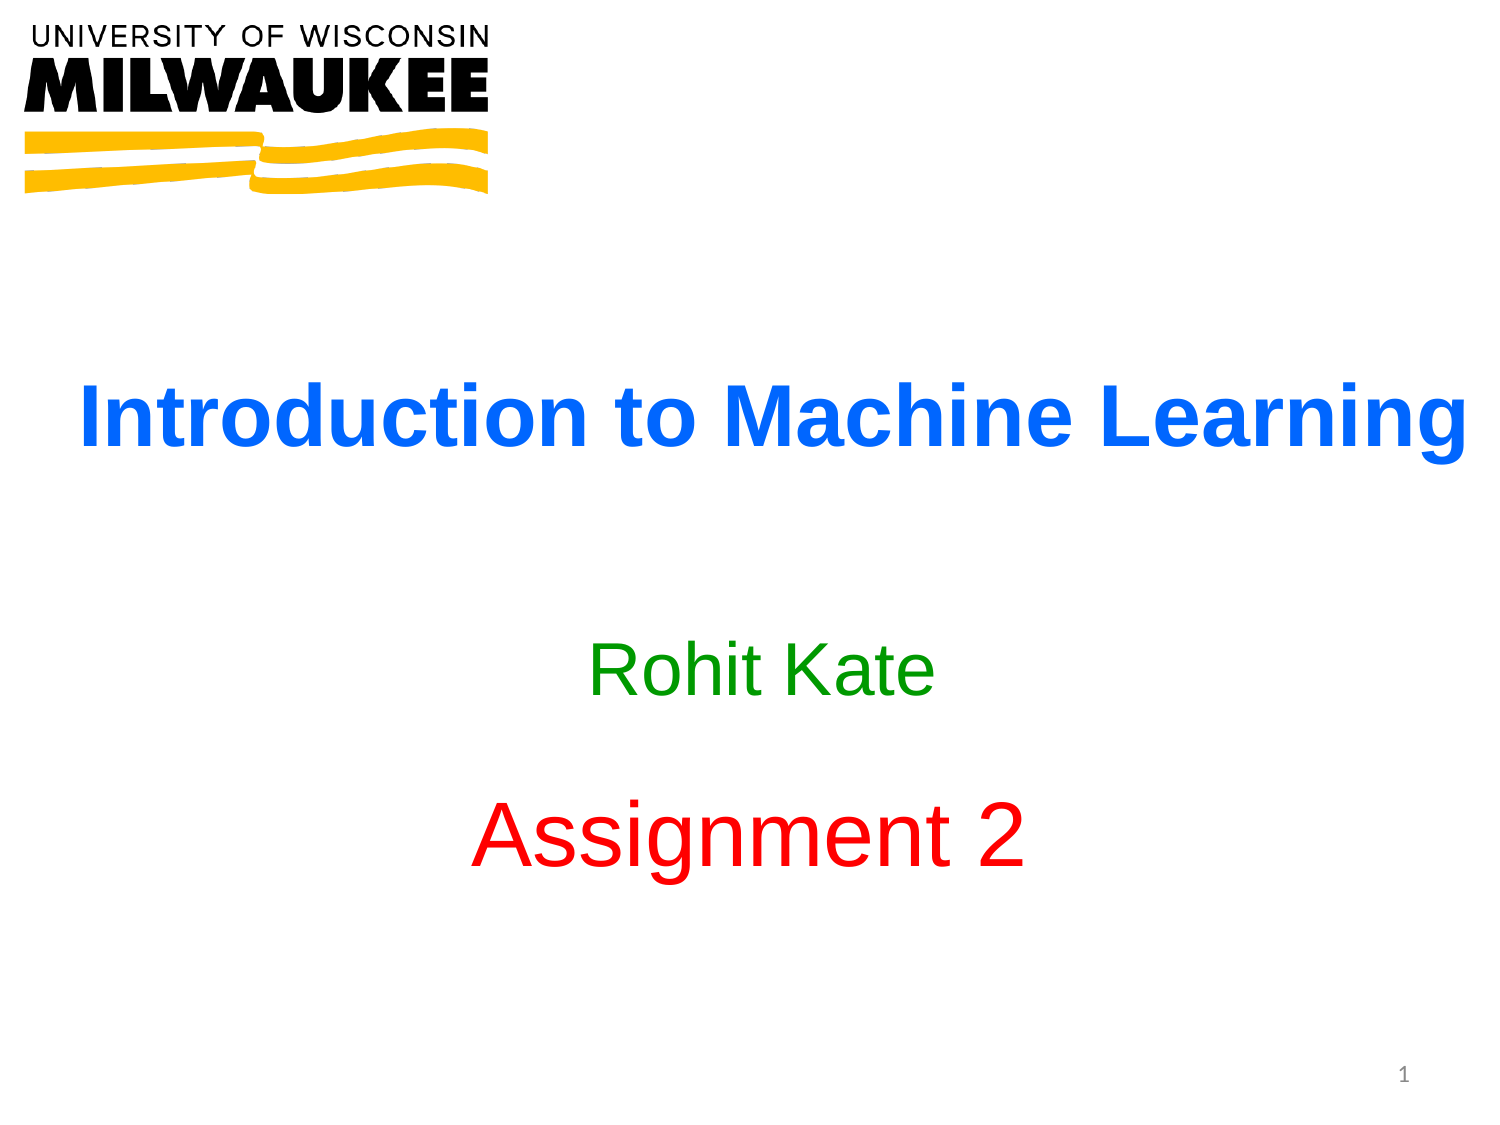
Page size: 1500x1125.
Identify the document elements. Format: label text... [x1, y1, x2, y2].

subtitle Rohit Kate [537, 612, 988, 688]
picture [24, 24, 488, 195]
title Introduction to Machine Learning [50, 238, 1500, 480]
slide_number 1 [1074, 1042, 1425, 1103]
text_box Assignment 2 [24, 708, 1475, 950]
